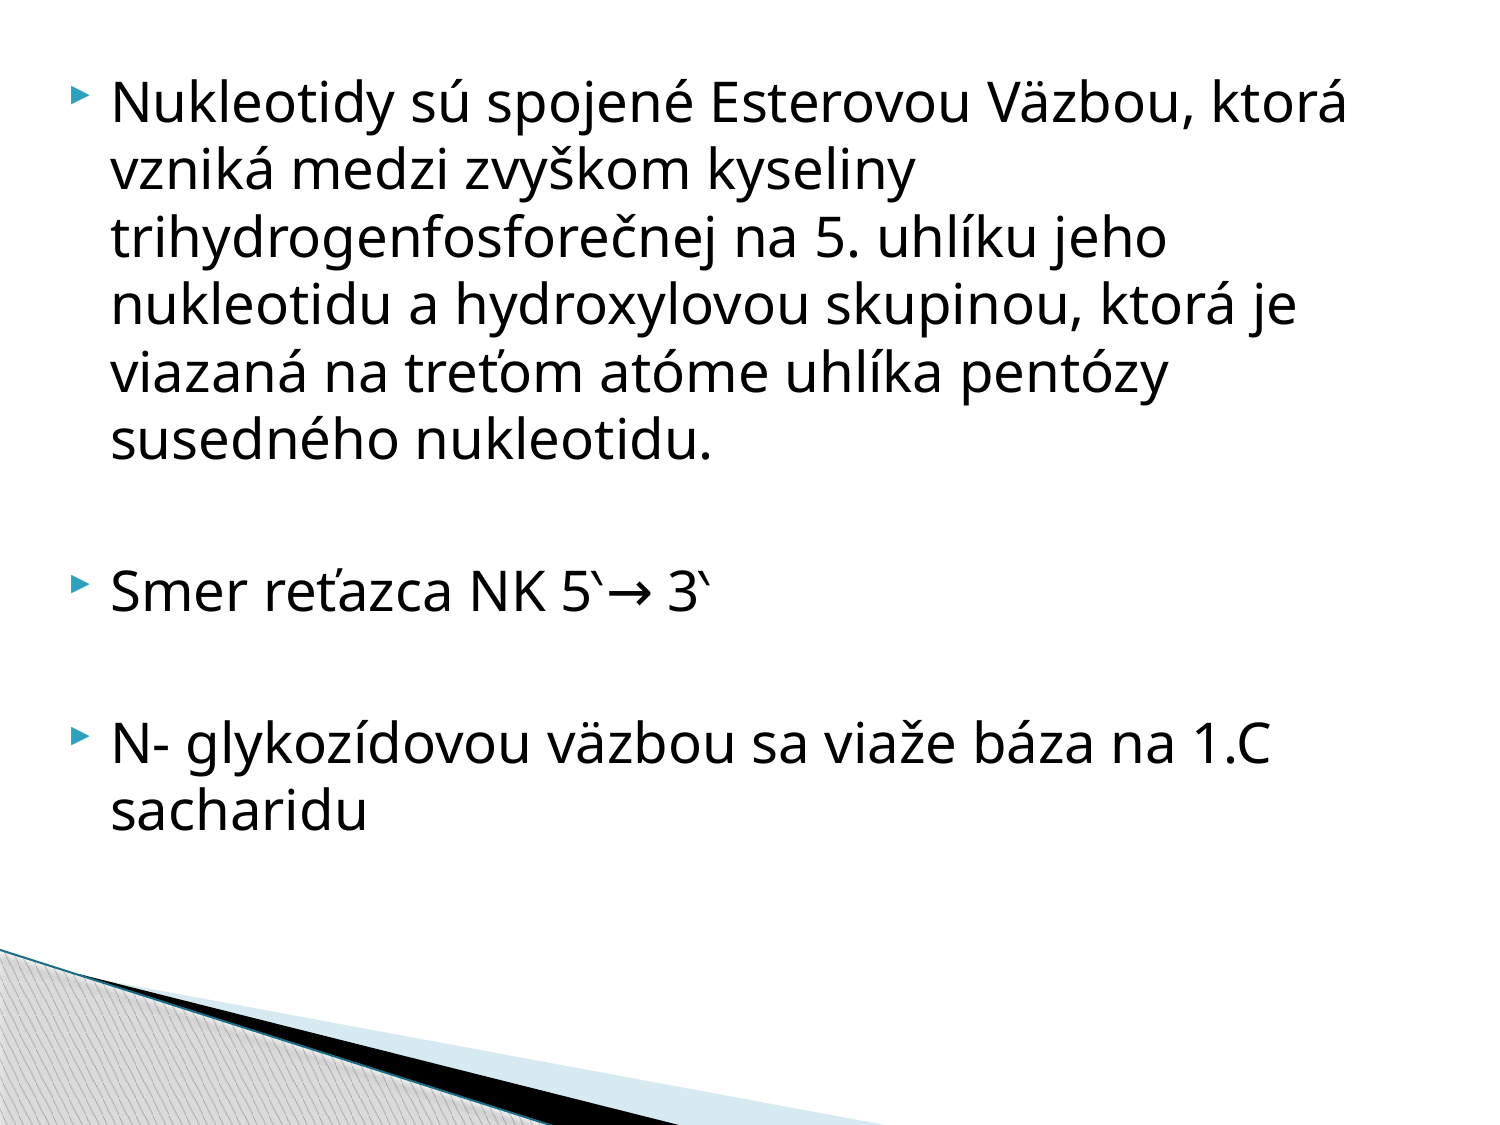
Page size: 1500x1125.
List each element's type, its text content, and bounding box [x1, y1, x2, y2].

list Nukleotidy sú spojené Esterovou Väzbou, ktorá vzniká medzi zvyškom kyseliny trihydrogenfosforečnej na 5. uhlíku jeho nukleotidu a hydroxylovou skupinou, ktorá je viazaná na treťom atóme uhlíka pentózy susedného nukleotidu. Smer reťazca NK 5‵→ 3‵ N- glykozídovou väzbou sa viaže báza na 1.C sacharidu [35, 58, 1425, 986]
